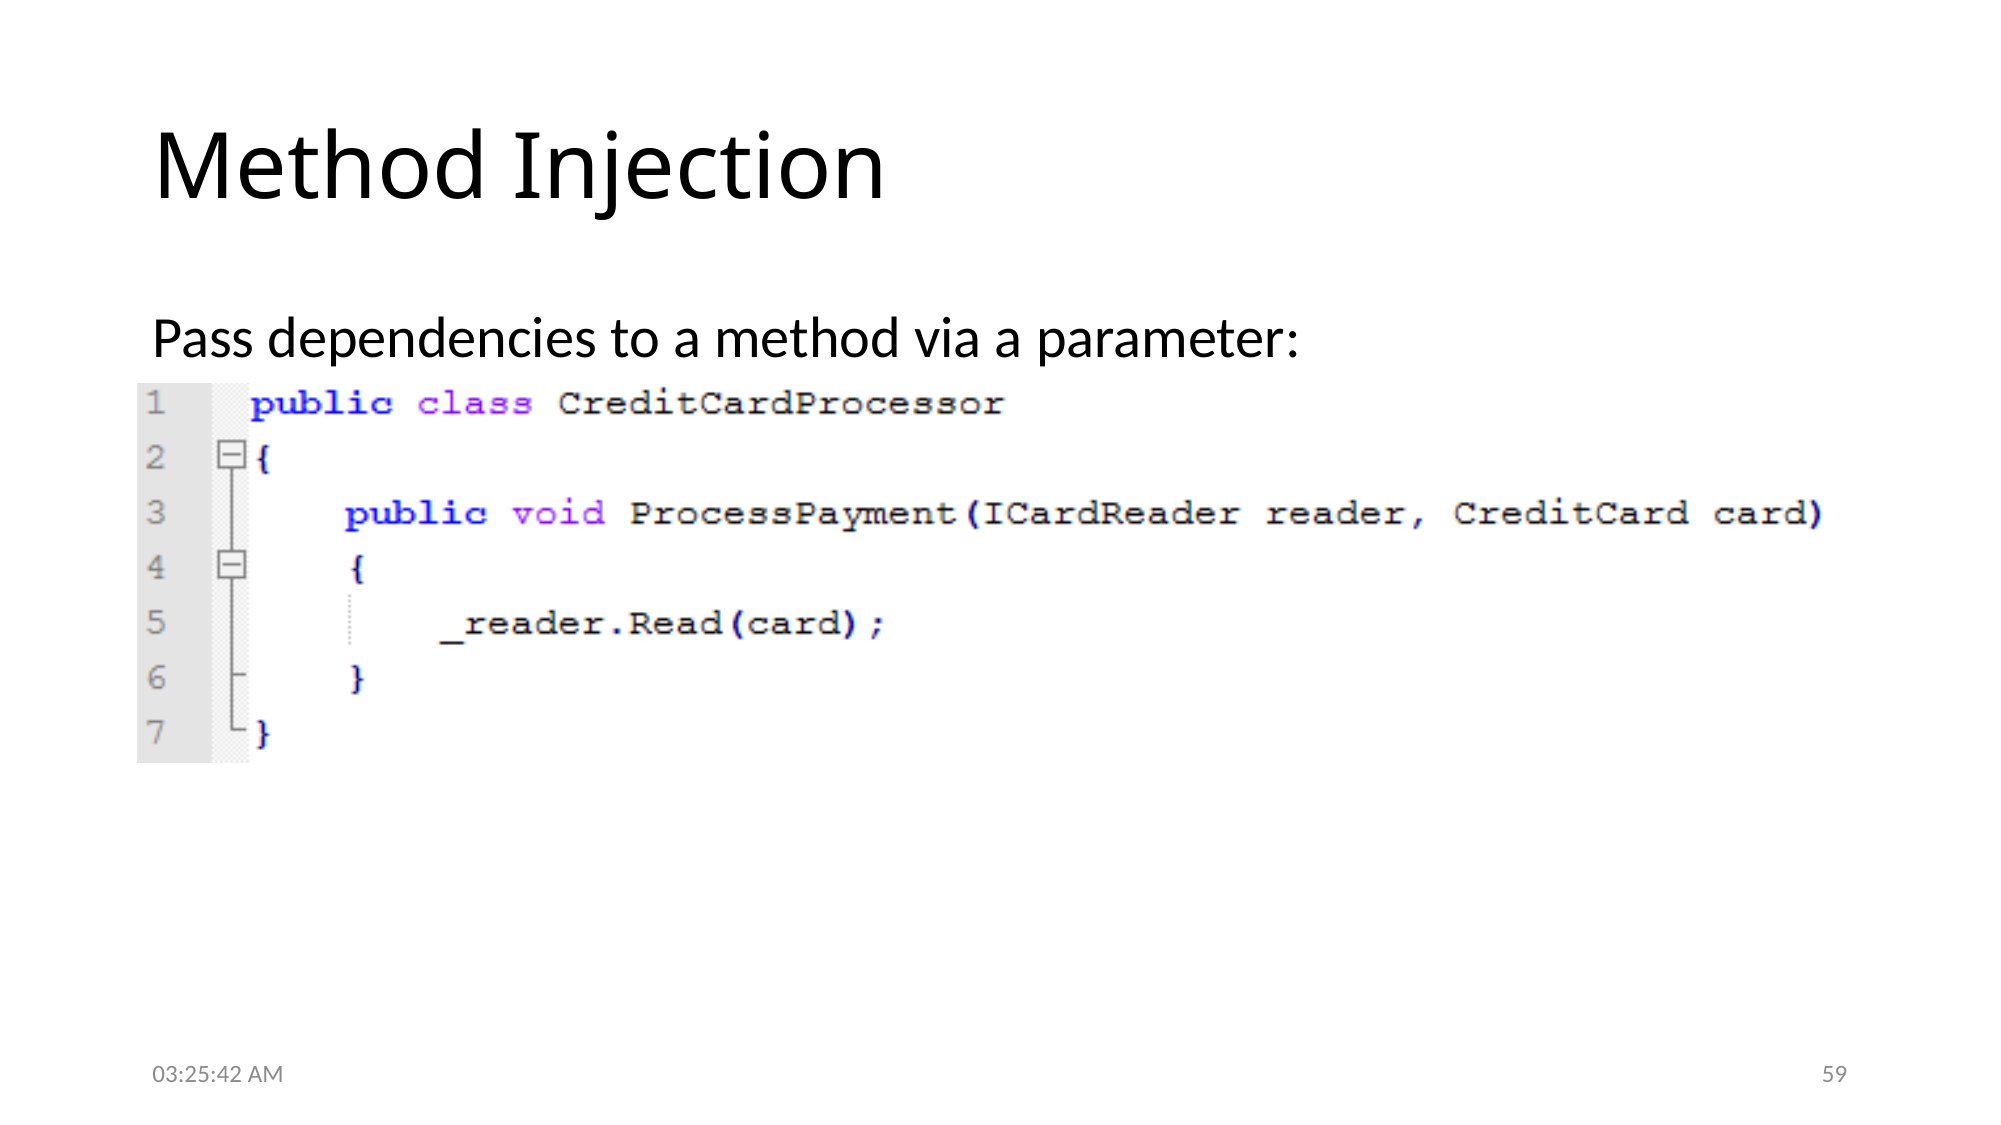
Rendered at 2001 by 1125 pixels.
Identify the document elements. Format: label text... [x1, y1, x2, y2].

title Method Injection [137, 59, 1863, 278]
slide_number 59 [1412, 1042, 1863, 1103]
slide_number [137, 1042, 588, 1103]
picture [137, 383, 1831, 763]
list Pass dependencies to a method via a parameter: [137, 299, 1863, 1014]
